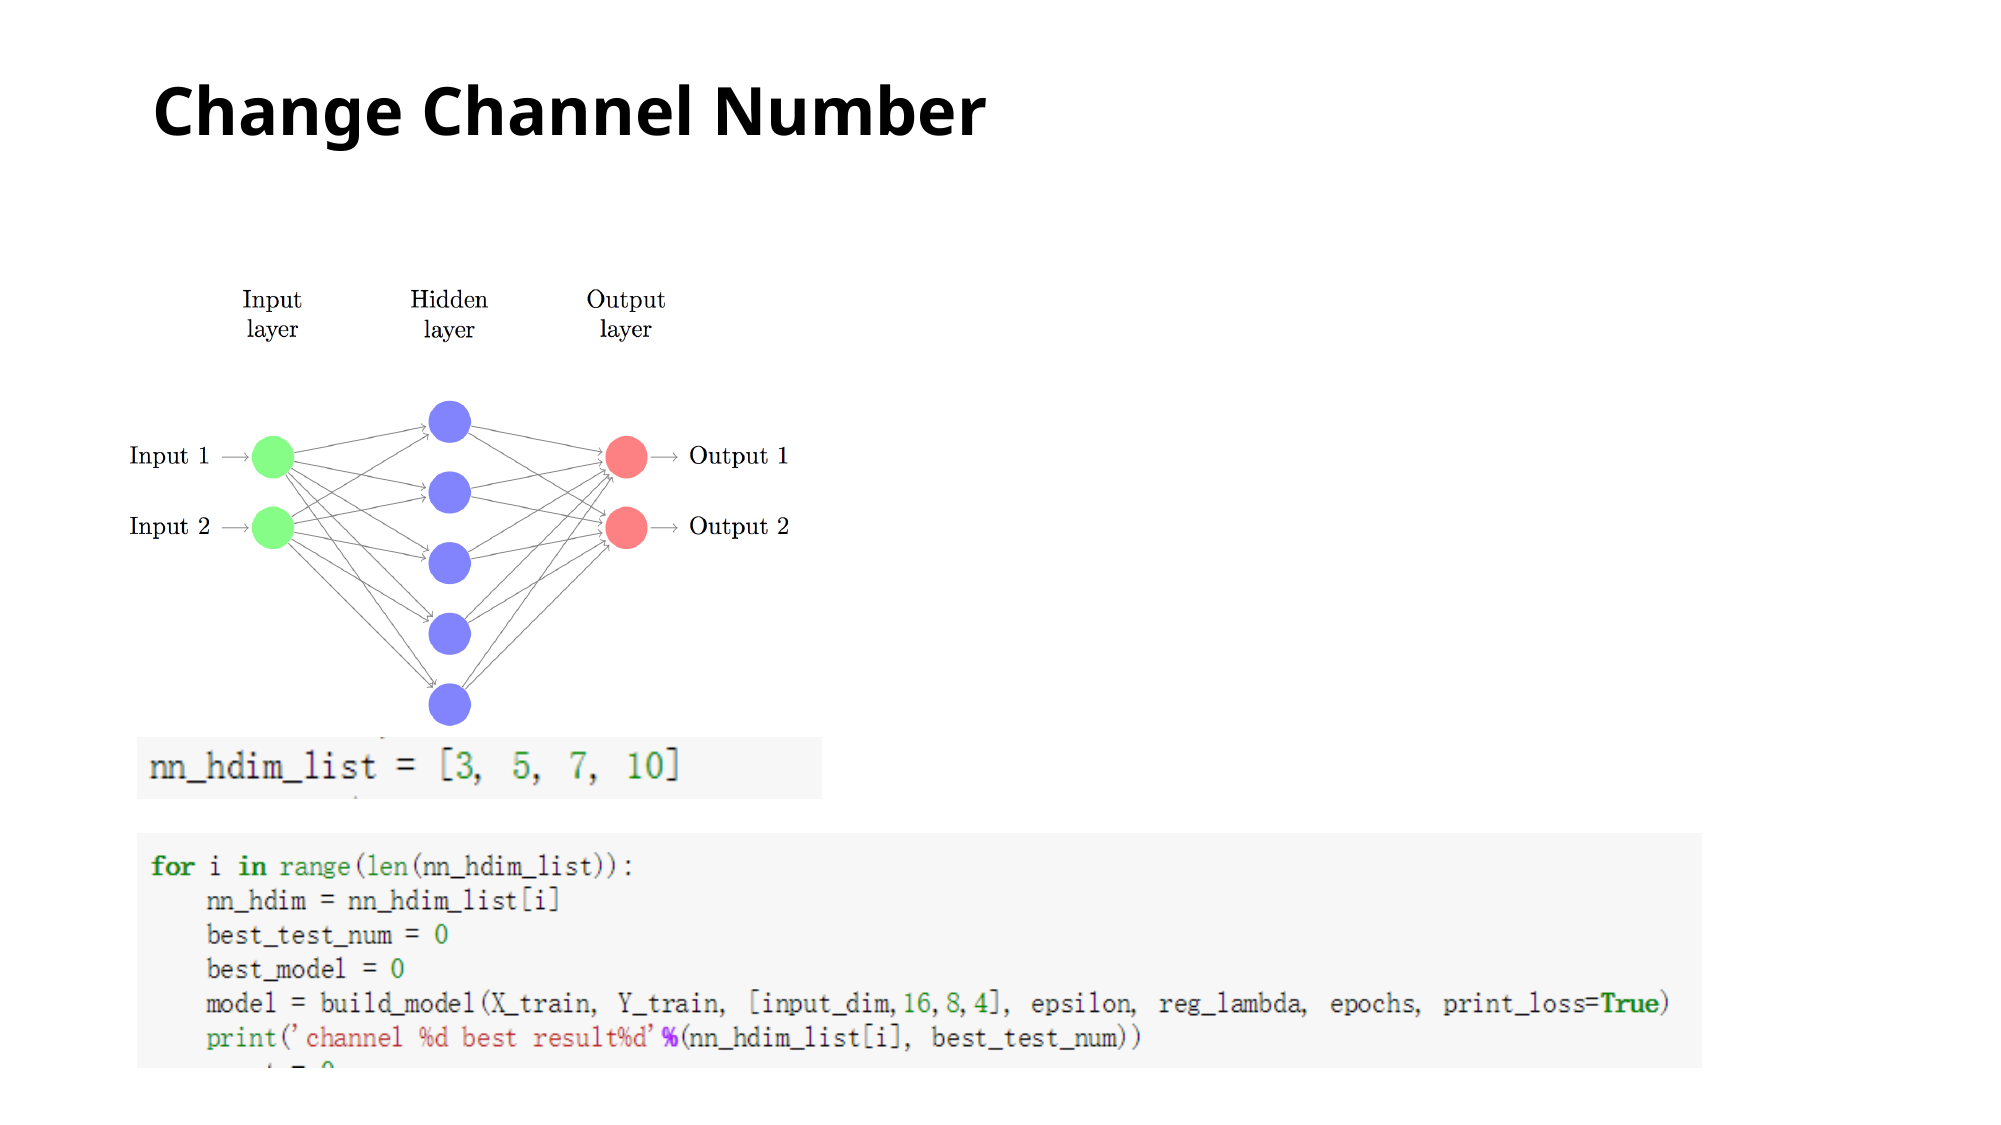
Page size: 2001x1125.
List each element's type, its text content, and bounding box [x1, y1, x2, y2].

title Change Channel Number [137, 59, 1863, 168]
picture [65, 236, 845, 799]
picture [137, 833, 1702, 1068]
